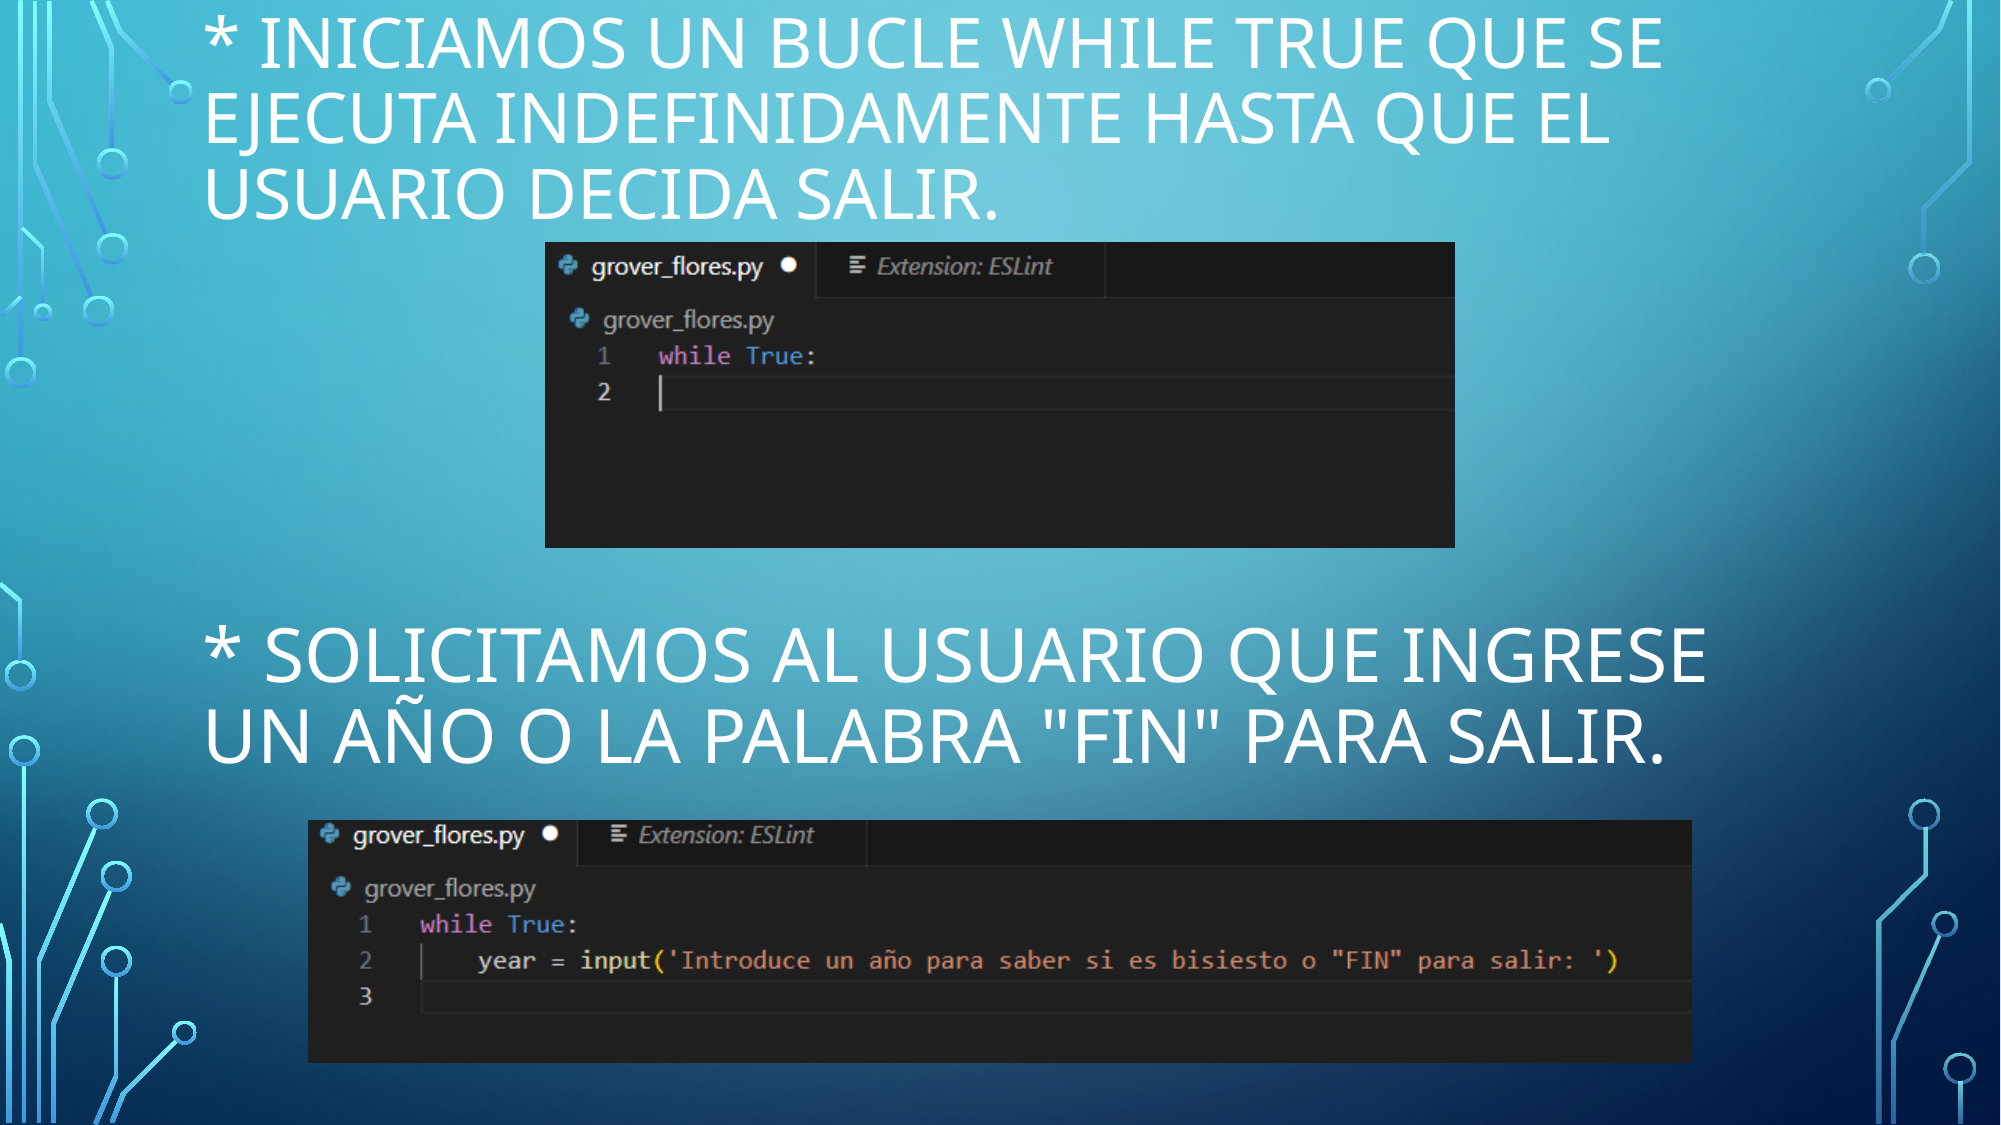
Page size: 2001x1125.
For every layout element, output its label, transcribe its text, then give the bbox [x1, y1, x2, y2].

text_box * Solicitamos al usuario que ingrese un año o la palabra "FIN" para salir. [187, 577, 1813, 821]
picture [544, 242, 1455, 548]
title * Iniciamos un bucle while True que se ejecuta indefinidamente hasta que el usuario decida salir. [187, 0, 1813, 243]
picture [308, 819, 1692, 1063]
